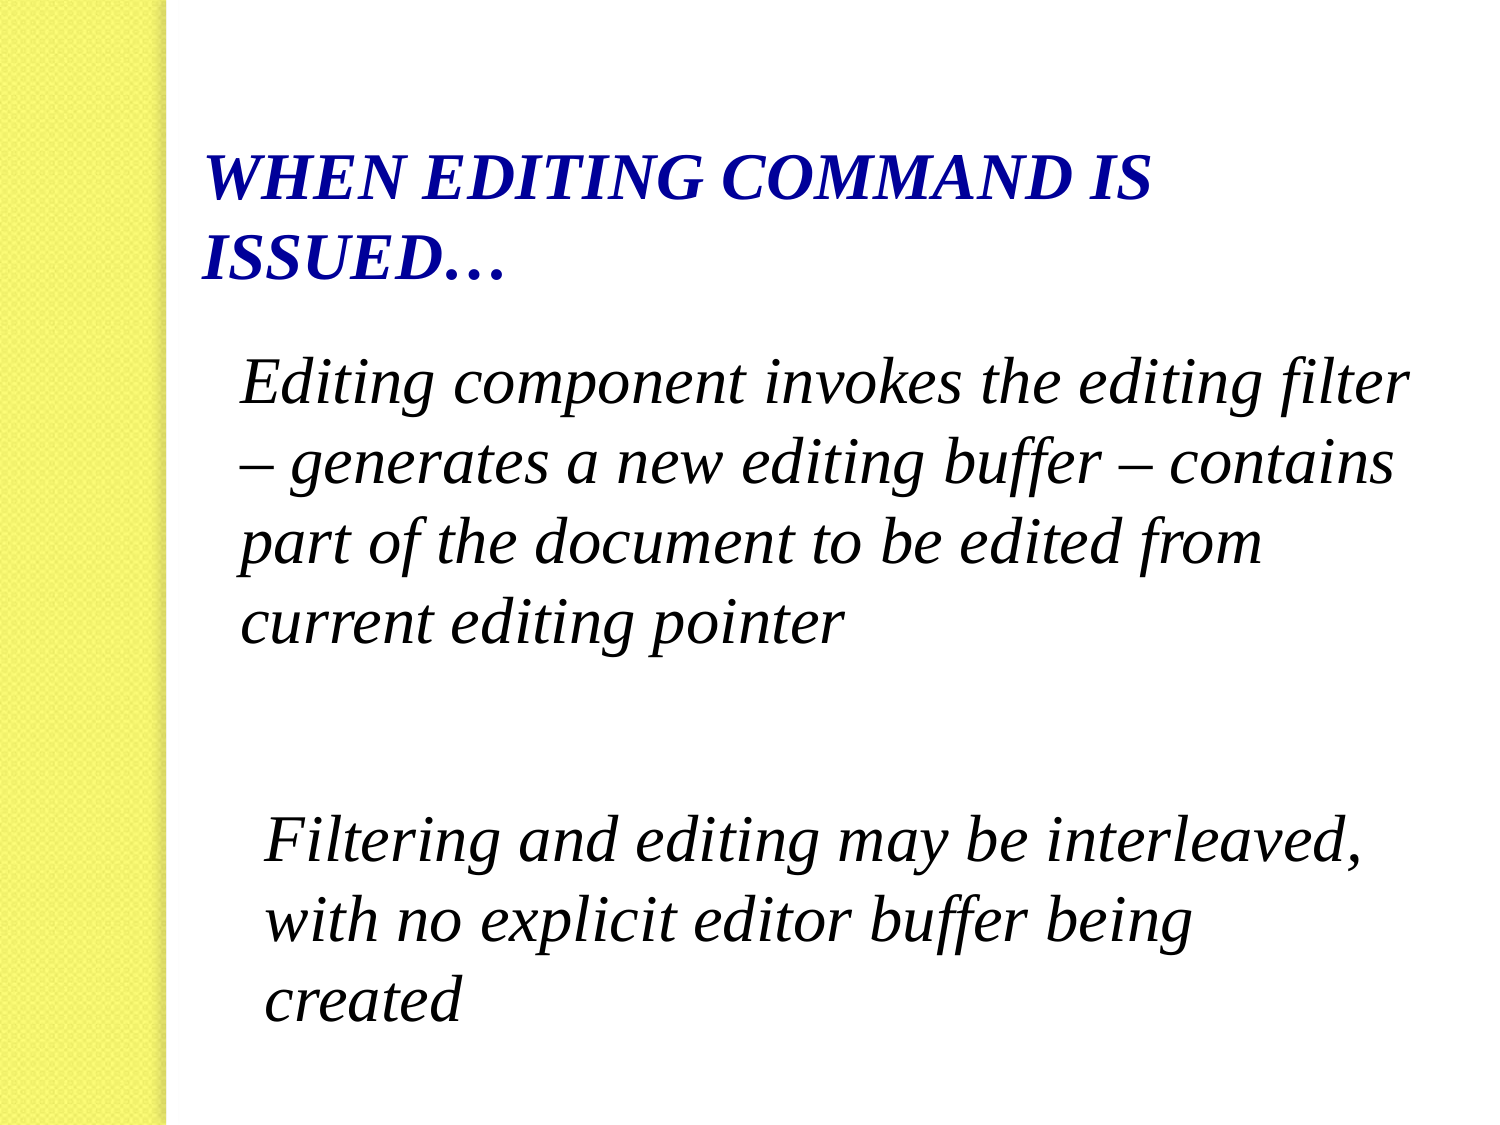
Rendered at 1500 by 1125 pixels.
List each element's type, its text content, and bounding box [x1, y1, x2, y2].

text_box WHEN EDITING COMMAND IS ISSUED… [187, 124, 1438, 300]
text_box Filtering and editing may be interleaved, with no explicit editor buffer being created [249, 787, 1425, 1043]
picture [0, 0, 166, 1125]
text_box Editing component invokes the editing filter – generates a new editing buffer – contains part of the document to be edited from current editing pointer [224, 329, 1438, 665]
